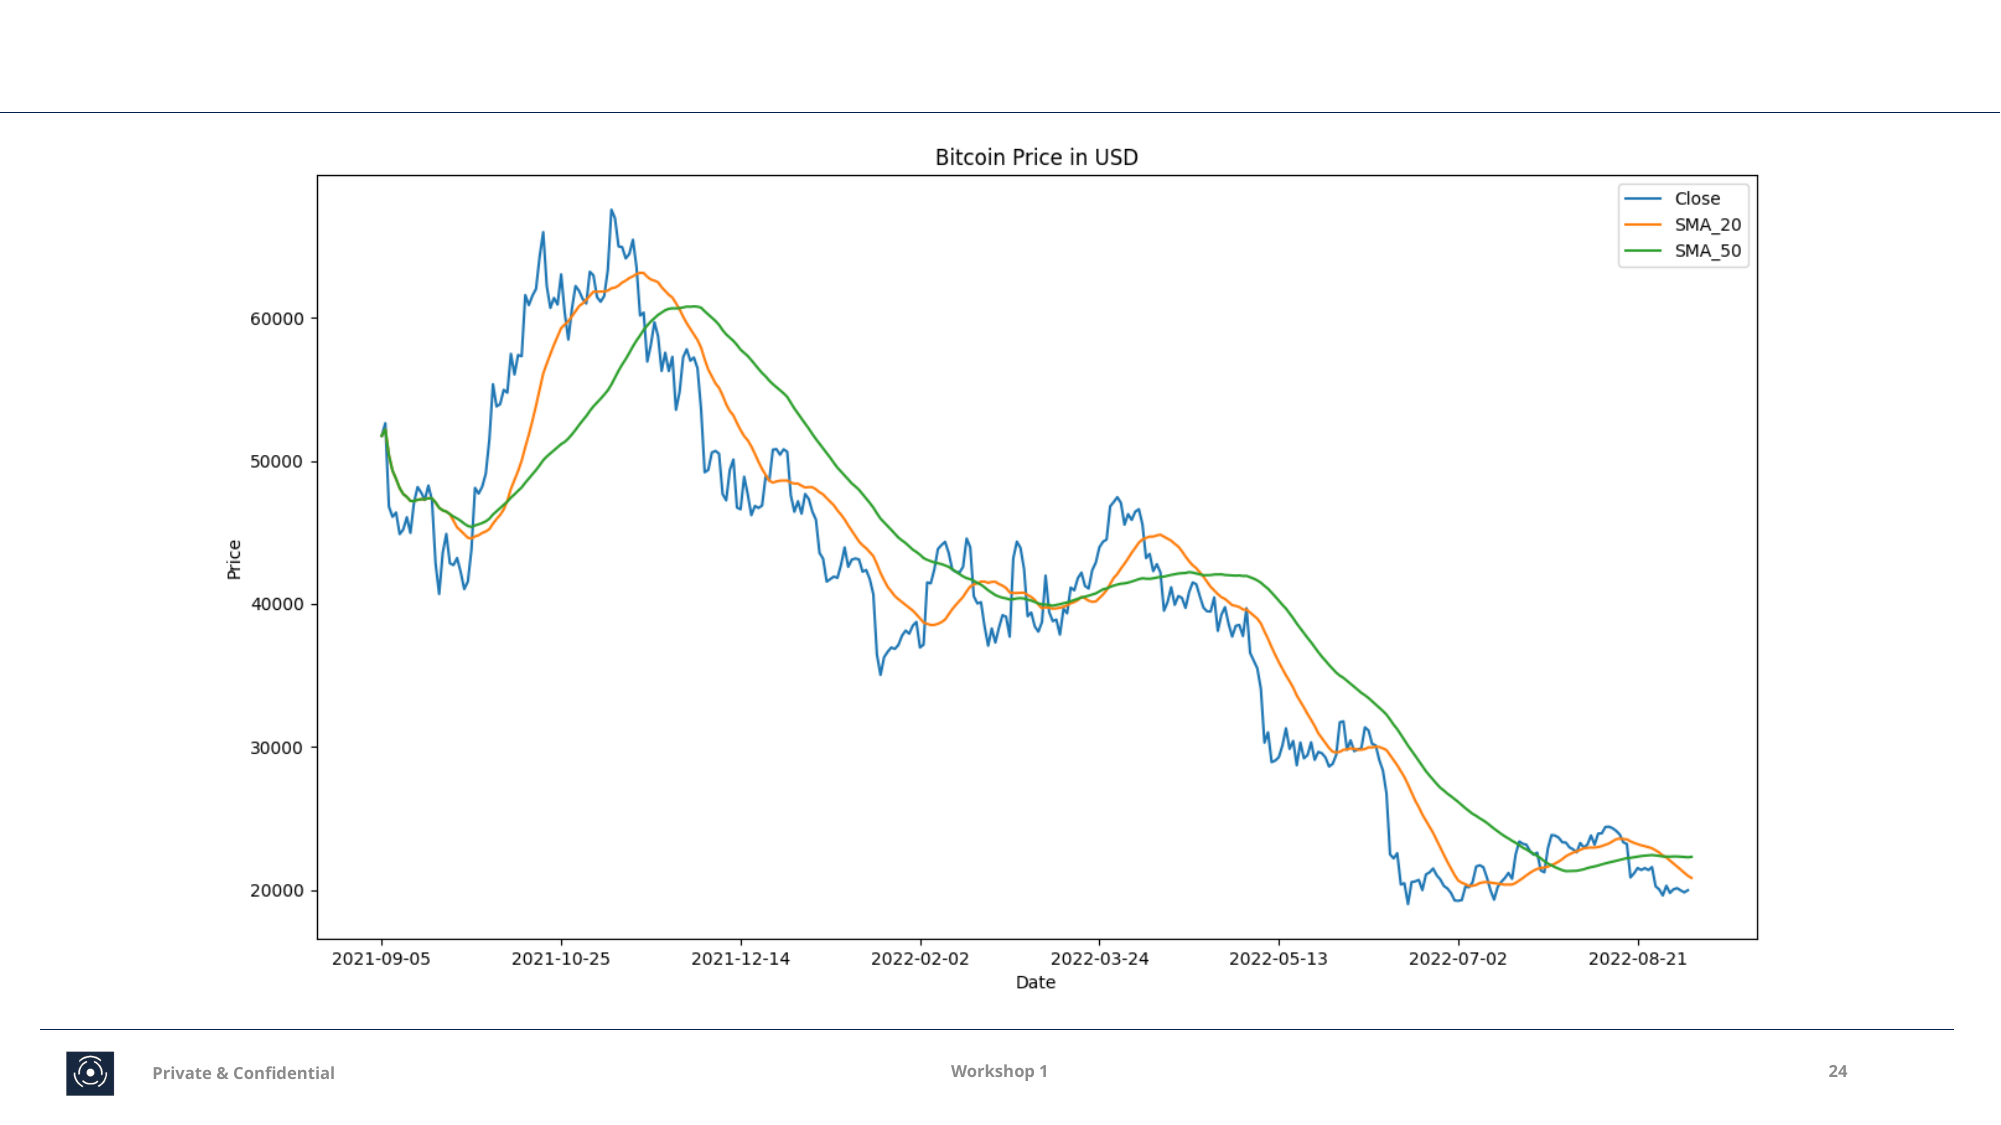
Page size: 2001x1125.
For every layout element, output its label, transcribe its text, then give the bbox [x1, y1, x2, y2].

picture [58, 1045, 122, 1109]
slide_number Private & Confidential [137, 1042, 588, 1103]
slide_number 24 [1412, 1042, 1863, 1103]
footer Workshop 1 [662, 1042, 1338, 1103]
picture [212, 126, 1788, 999]
